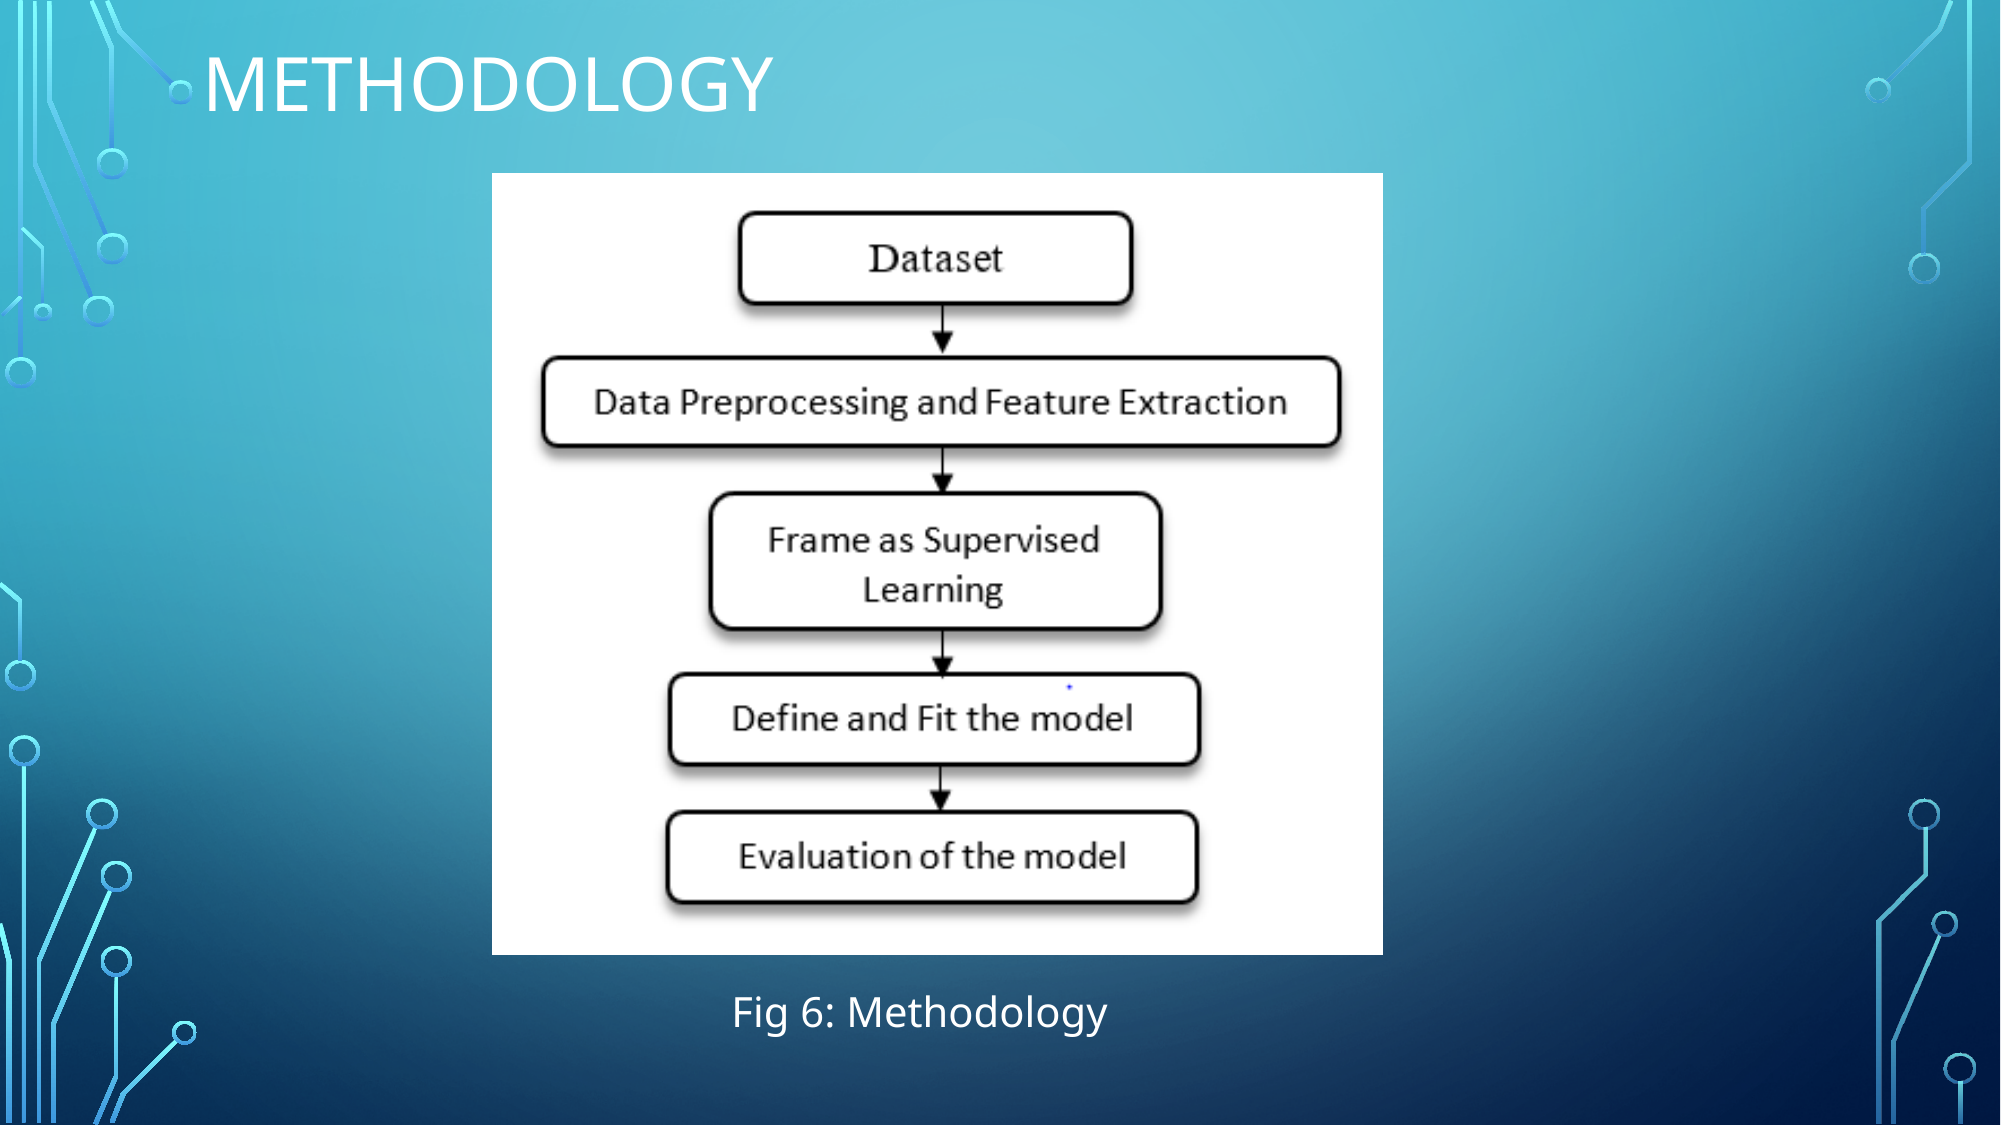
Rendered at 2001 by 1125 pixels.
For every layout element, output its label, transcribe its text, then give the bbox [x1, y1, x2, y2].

text_box Fig 6: Methodology [663, 978, 1176, 1044]
title Methodology [187, 0, 1813, 174]
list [492, 173, 1383, 955]
